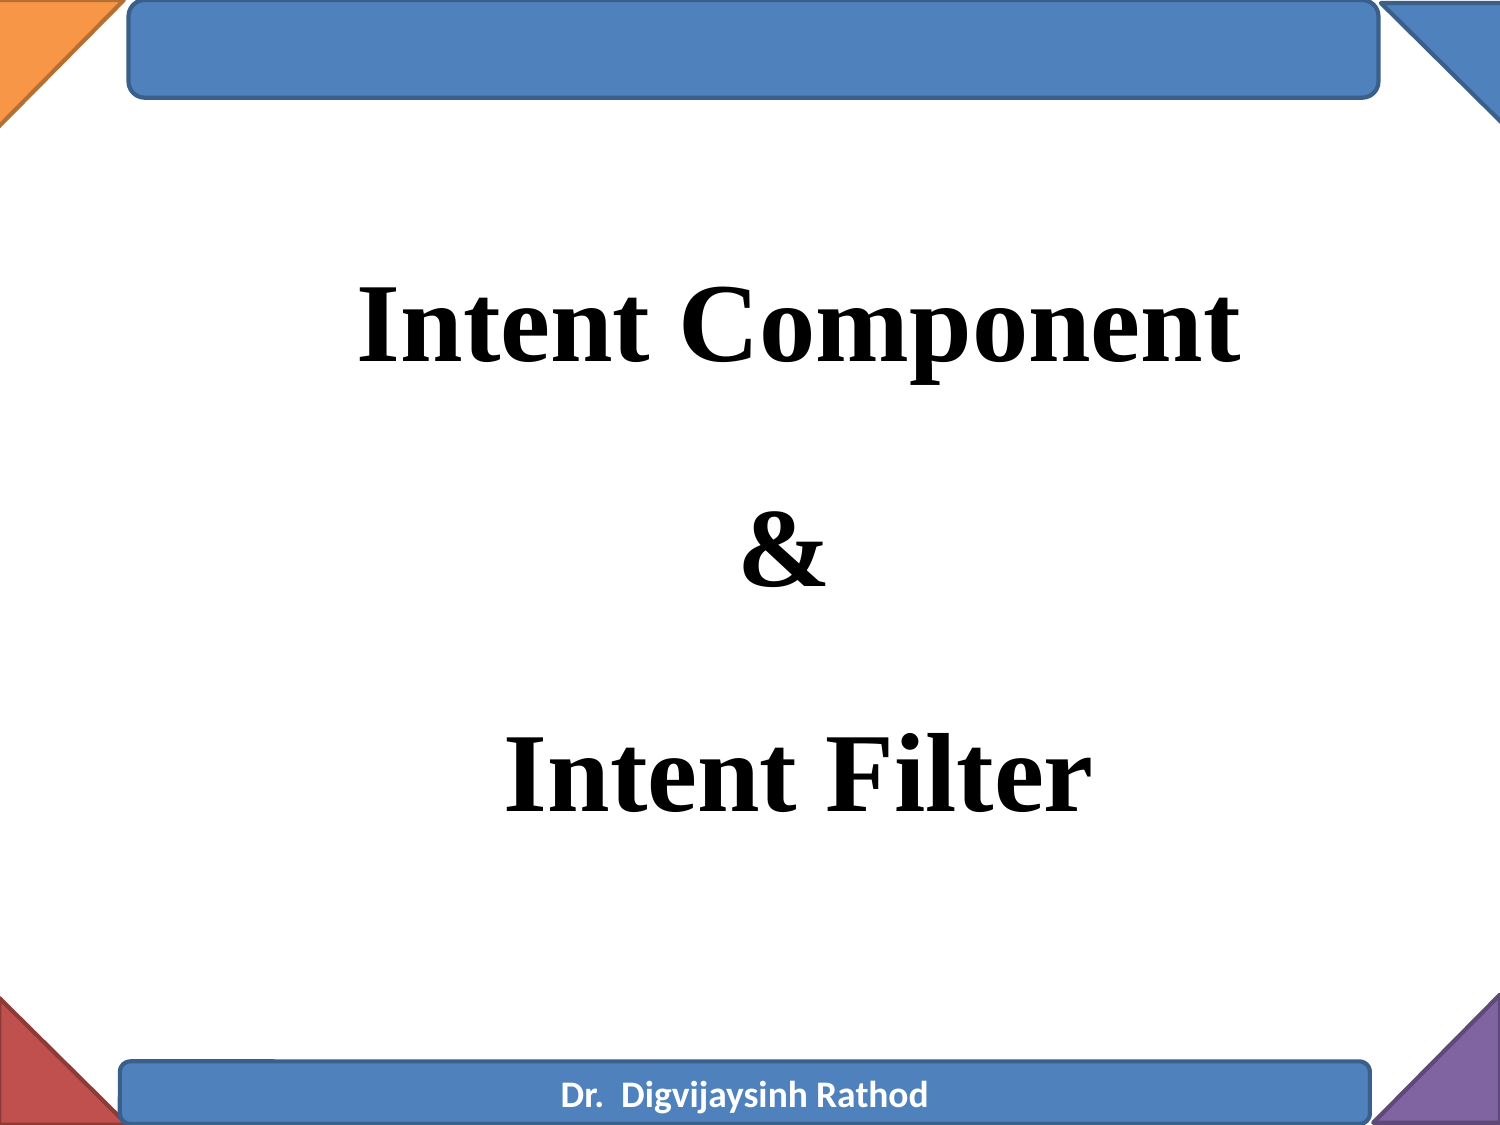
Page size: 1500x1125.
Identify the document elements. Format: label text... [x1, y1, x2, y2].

subtitle Intent Component & Intent Filter [60, 96, 1463, 994]
text_box [126, 0, 1381, 100]
text_box Dr. Digvijaysinh Rathod [117, 1059, 1372, 1125]
text_box [1378, 0, 1500, 124]
text_box [0, 996, 123, 1125]
text_box [1371, 992, 1500, 1125]
text_box [0, 0, 126, 129]
